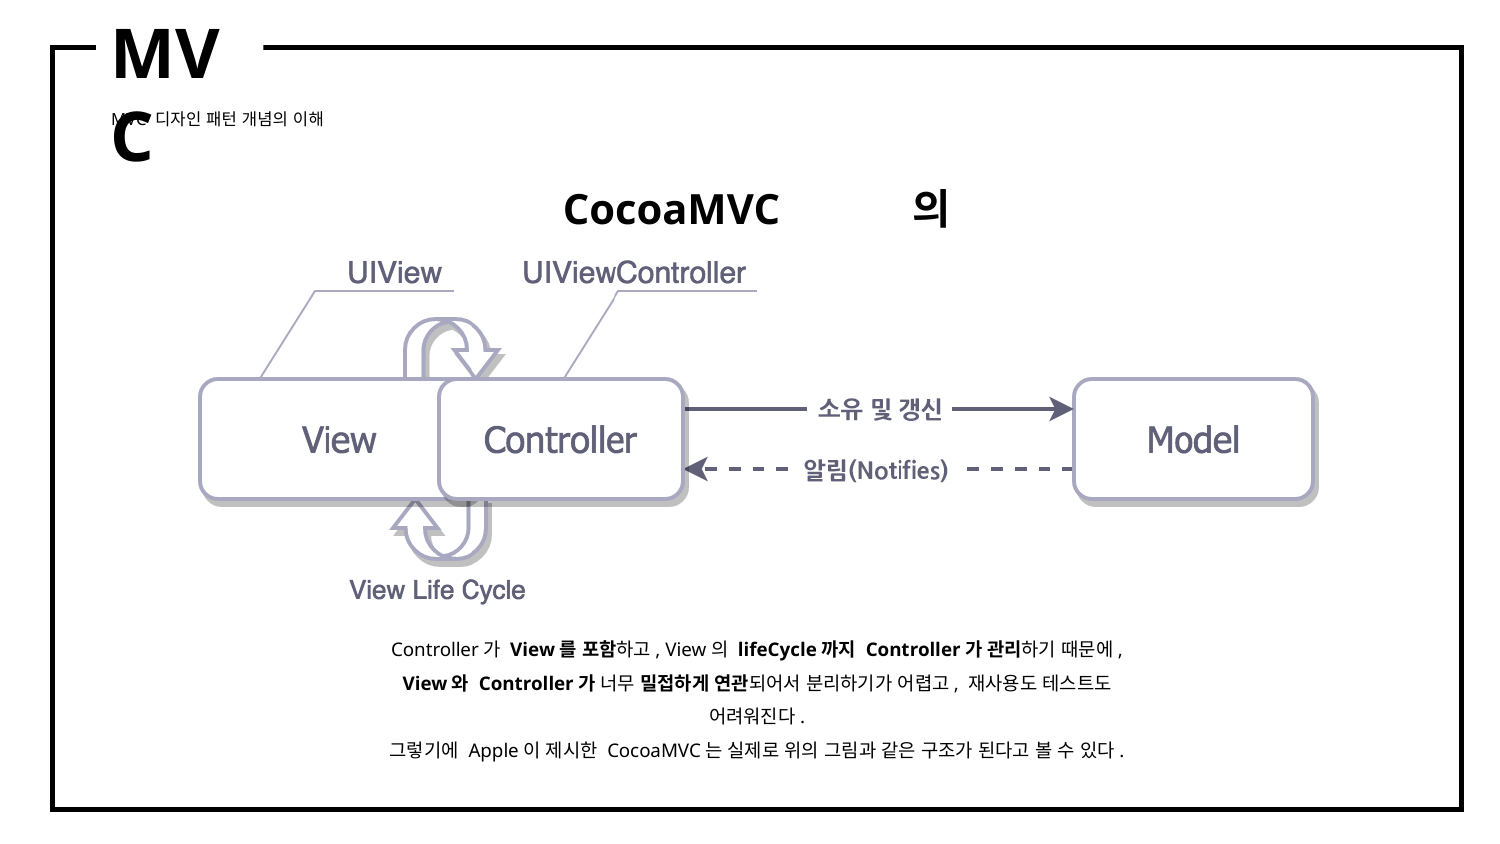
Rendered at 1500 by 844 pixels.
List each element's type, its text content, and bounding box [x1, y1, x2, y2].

picture [186, 245, 1328, 612]
text_box MVC [96, 136, 264, 183]
text_box MVC [96, 2, 264, 101]
text_box MVC 디자인 패턴 개념의 이해 [96, 101, 630, 136]
text_box Controller가 View를 포함하고, View의 lifeCycle까지 Controller가 관리하기 때문에, View와 Controller가 너무 밀접하게 연관되어서 분리하기가 어렵고, 재사용도 테스트도 어려워진다. 그렇기에 Apple이 제시한 CocoaMVC는 실제로 위의 그림과 같은 구조가 된다고 볼 수 있다. [342, 618, 1172, 769]
text_box [51, 47, 1463, 810]
text_box CocoaMVC의 문제점 [548, 150, 966, 245]
